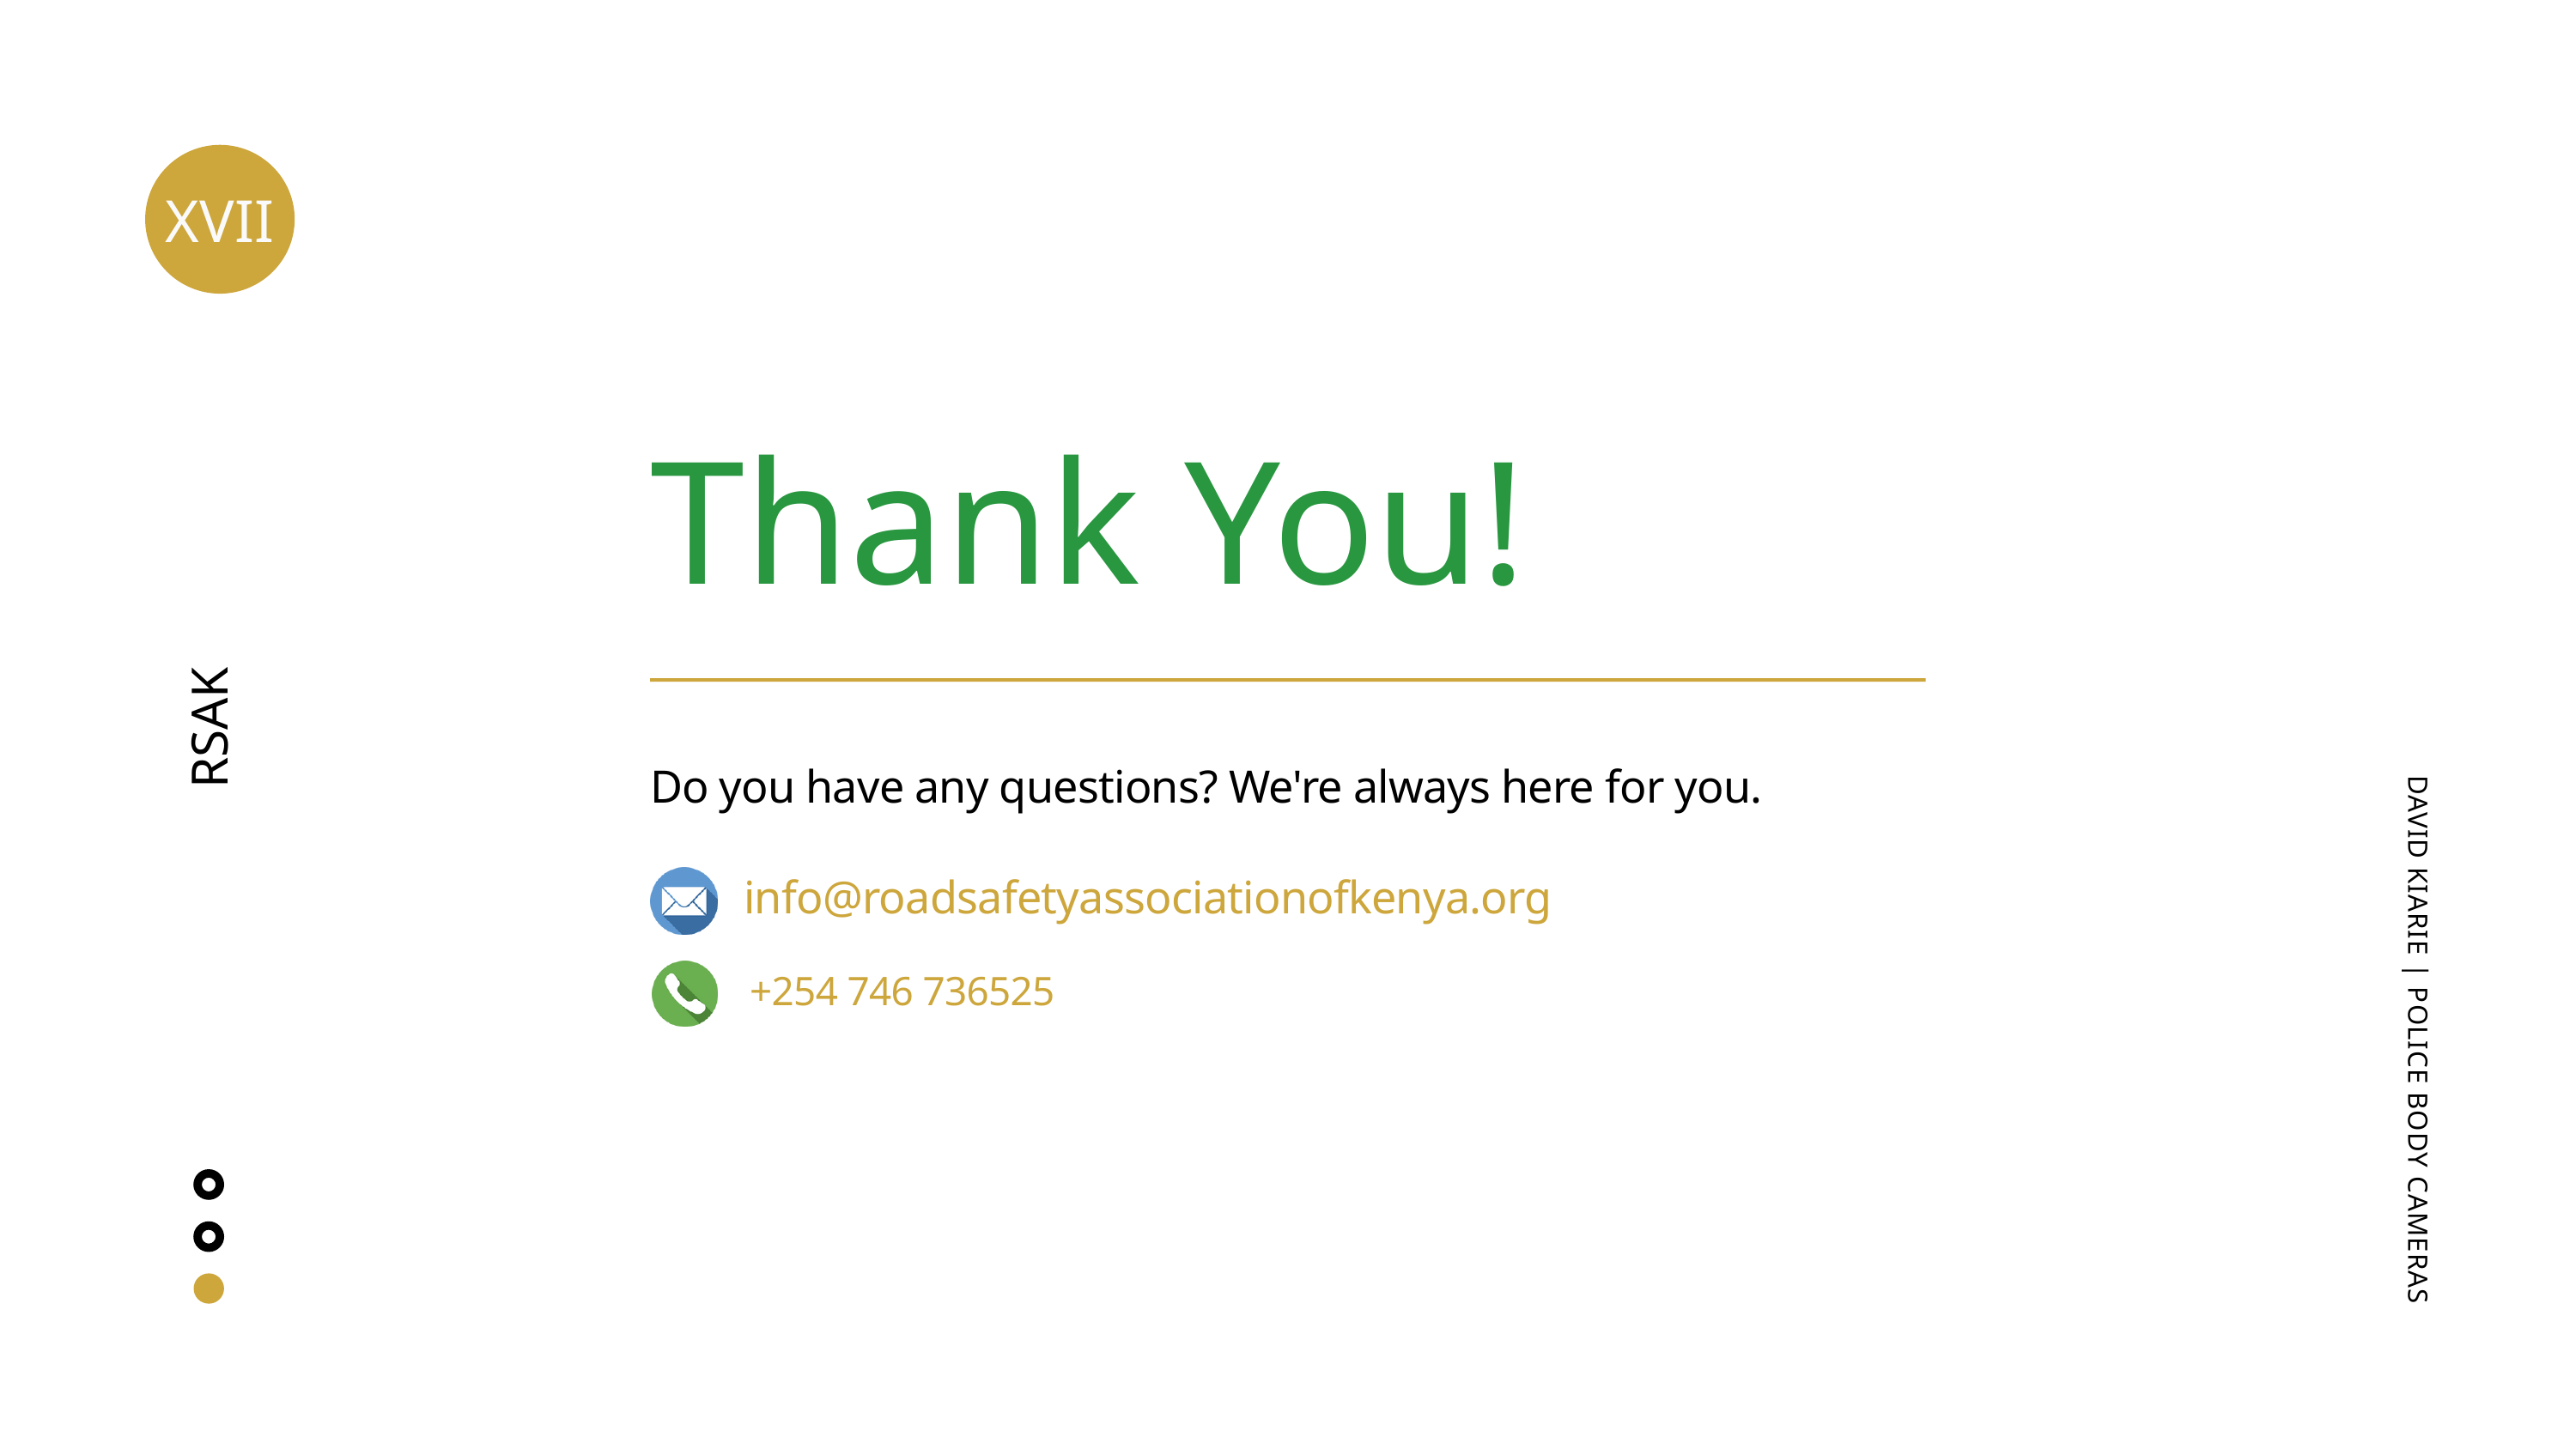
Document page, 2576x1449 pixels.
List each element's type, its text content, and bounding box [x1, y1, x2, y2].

text_box RSAK [182, 660, 239, 796]
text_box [649, 421, 1926, 1027]
text_box DAVID KIARIE | POLICE BODY CAMERAS [2403, 692, 2441, 1304]
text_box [144, 144, 295, 294]
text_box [141, 1221, 276, 1252]
